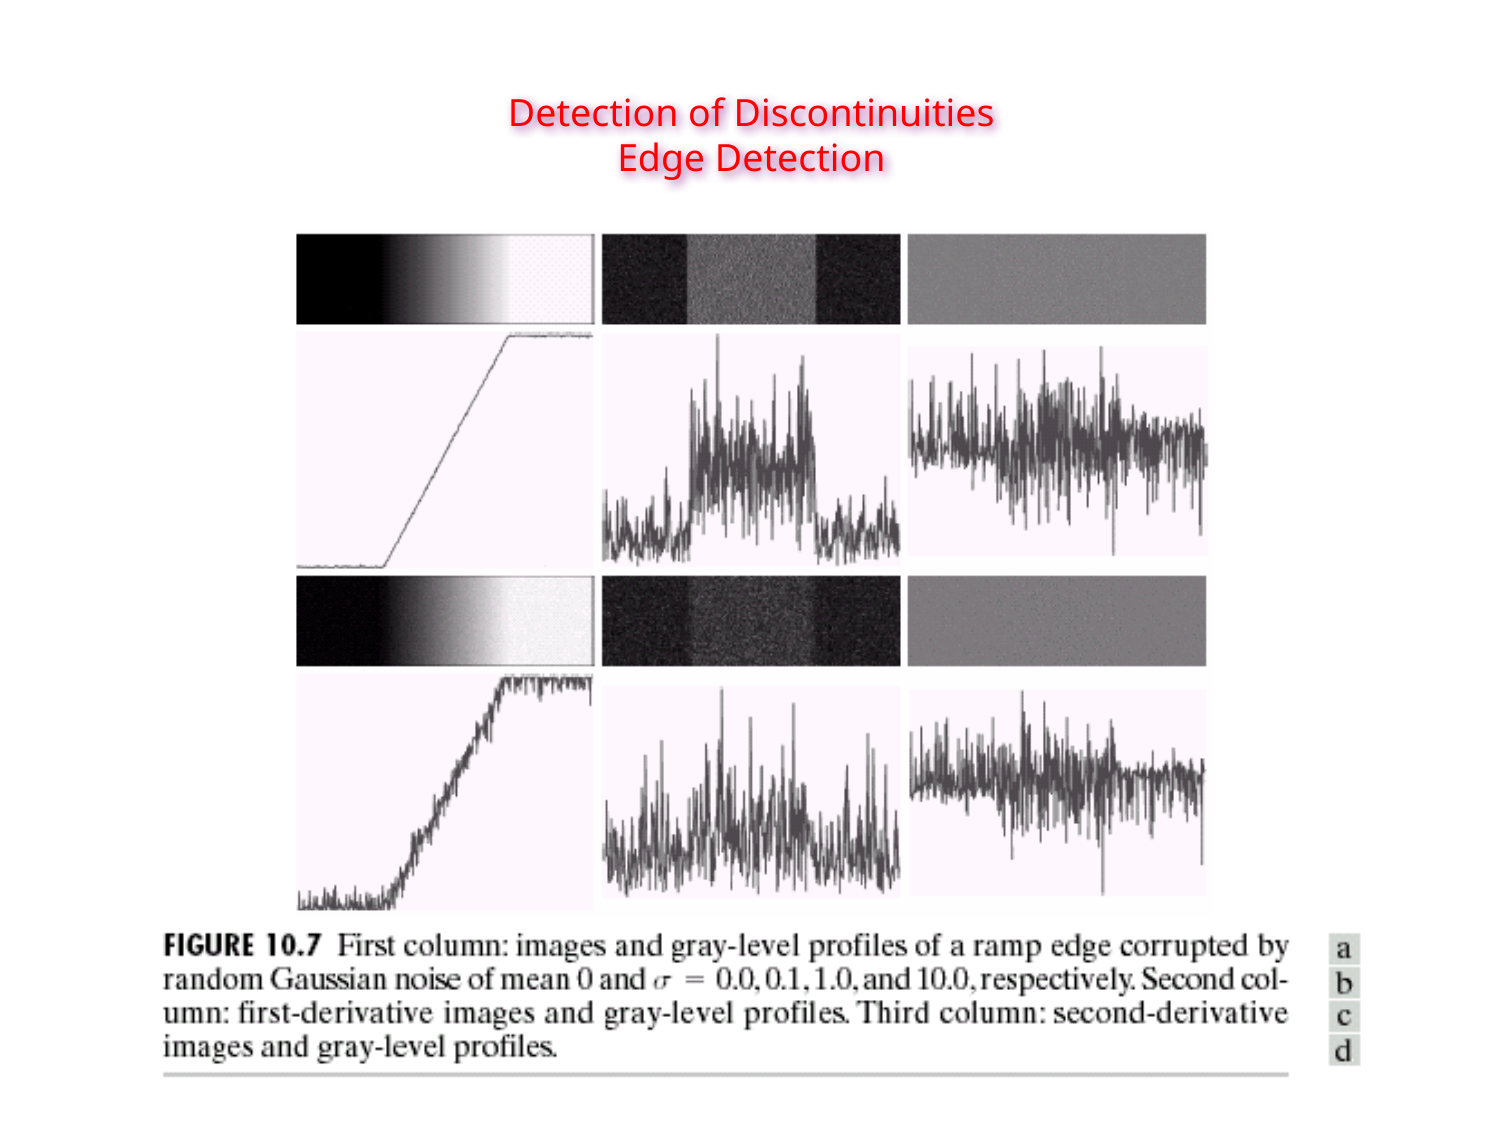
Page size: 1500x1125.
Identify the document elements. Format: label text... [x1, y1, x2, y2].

text_box Detection of Discontinuities Edge Detection [493, 81, 1011, 187]
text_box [295, 228, 1212, 918]
picture [154, 924, 1372, 1082]
